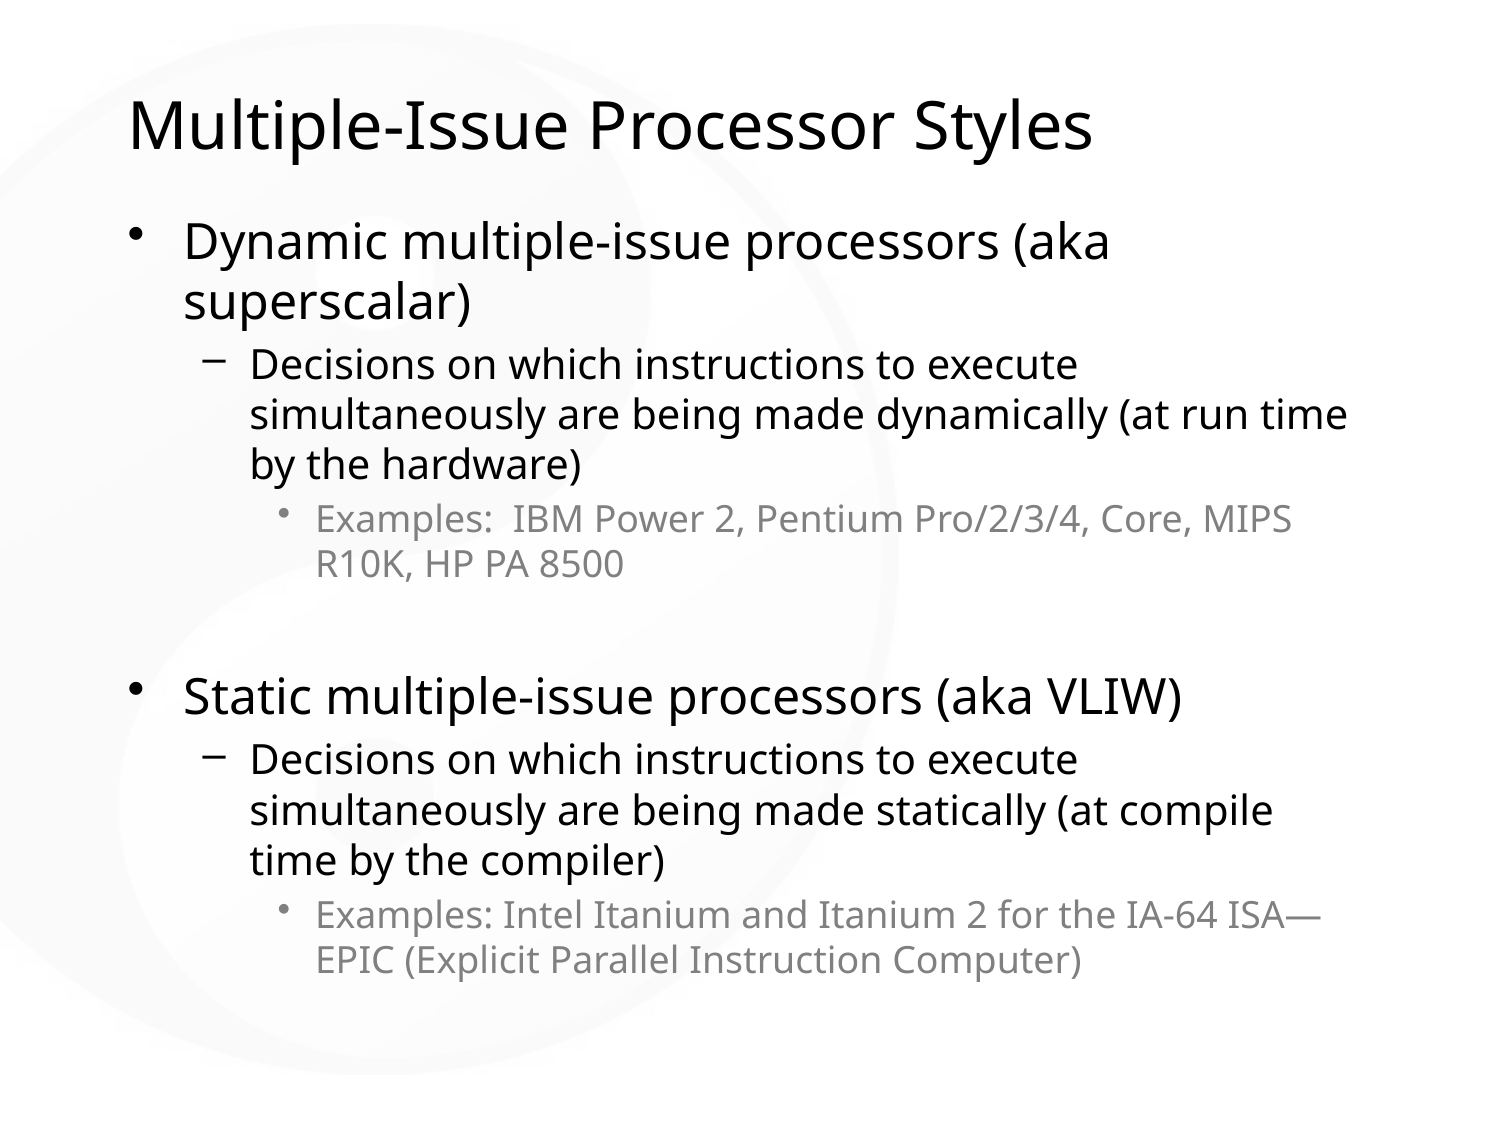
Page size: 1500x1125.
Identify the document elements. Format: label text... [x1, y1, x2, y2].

title Multiple-Issue Processor Styles [112, 60, 1388, 186]
list Dynamic multiple-issue processors (aka superscalar) Decisions on which instructions to execute simultaneously are being made dynamically (at run time by the hardware) Examples: IBM Power 2, Pentium Pro/2/3/4, Core, MIPS R10K, HP PA 8500 Static multiple-issue processors (aka VLIW) Decisions on which instructions to execute simultaneously are being made statically (at compile time by the compiler) Examples: Intel Itanium and Itanium 2 for the IA-64 ISA—EPIC (Explicit Parallel Instruction Computer) [112, 201, 1388, 1038]
